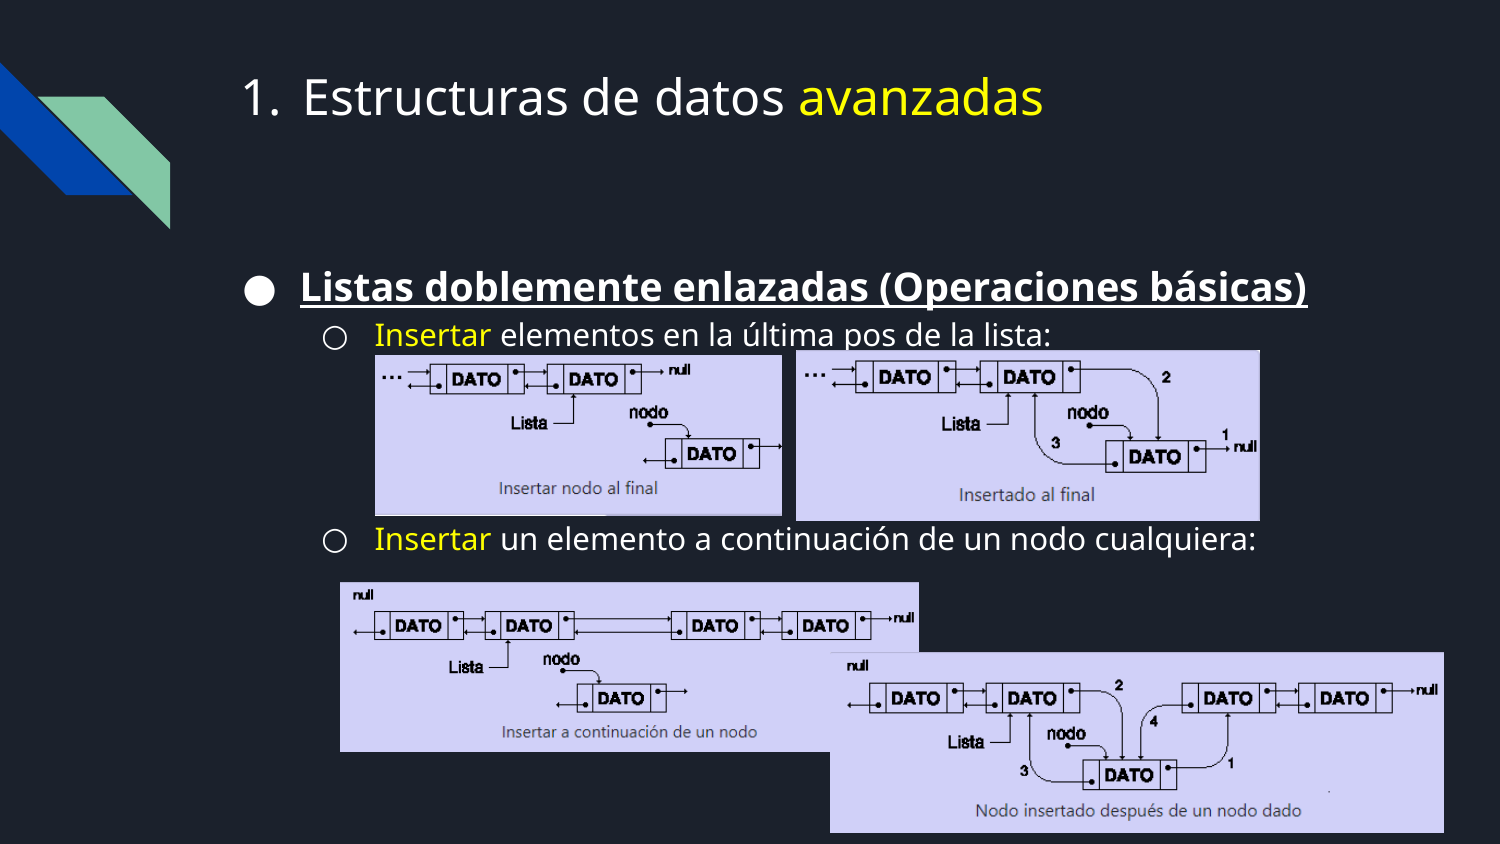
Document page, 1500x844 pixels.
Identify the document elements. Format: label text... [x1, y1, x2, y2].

title Estructuras de datos avanzadas [212, 50, 1368, 201]
picture [339, 582, 1444, 833]
picture [795, 350, 1260, 521]
text_box Listas doblemente enlazadas (Operaciones básicas) Insertar elementos en la última pos de la lista: Insertar un elemento a continuación de un nodo cualquiera: [209, 239, 1371, 640]
picture [374, 354, 782, 516]
